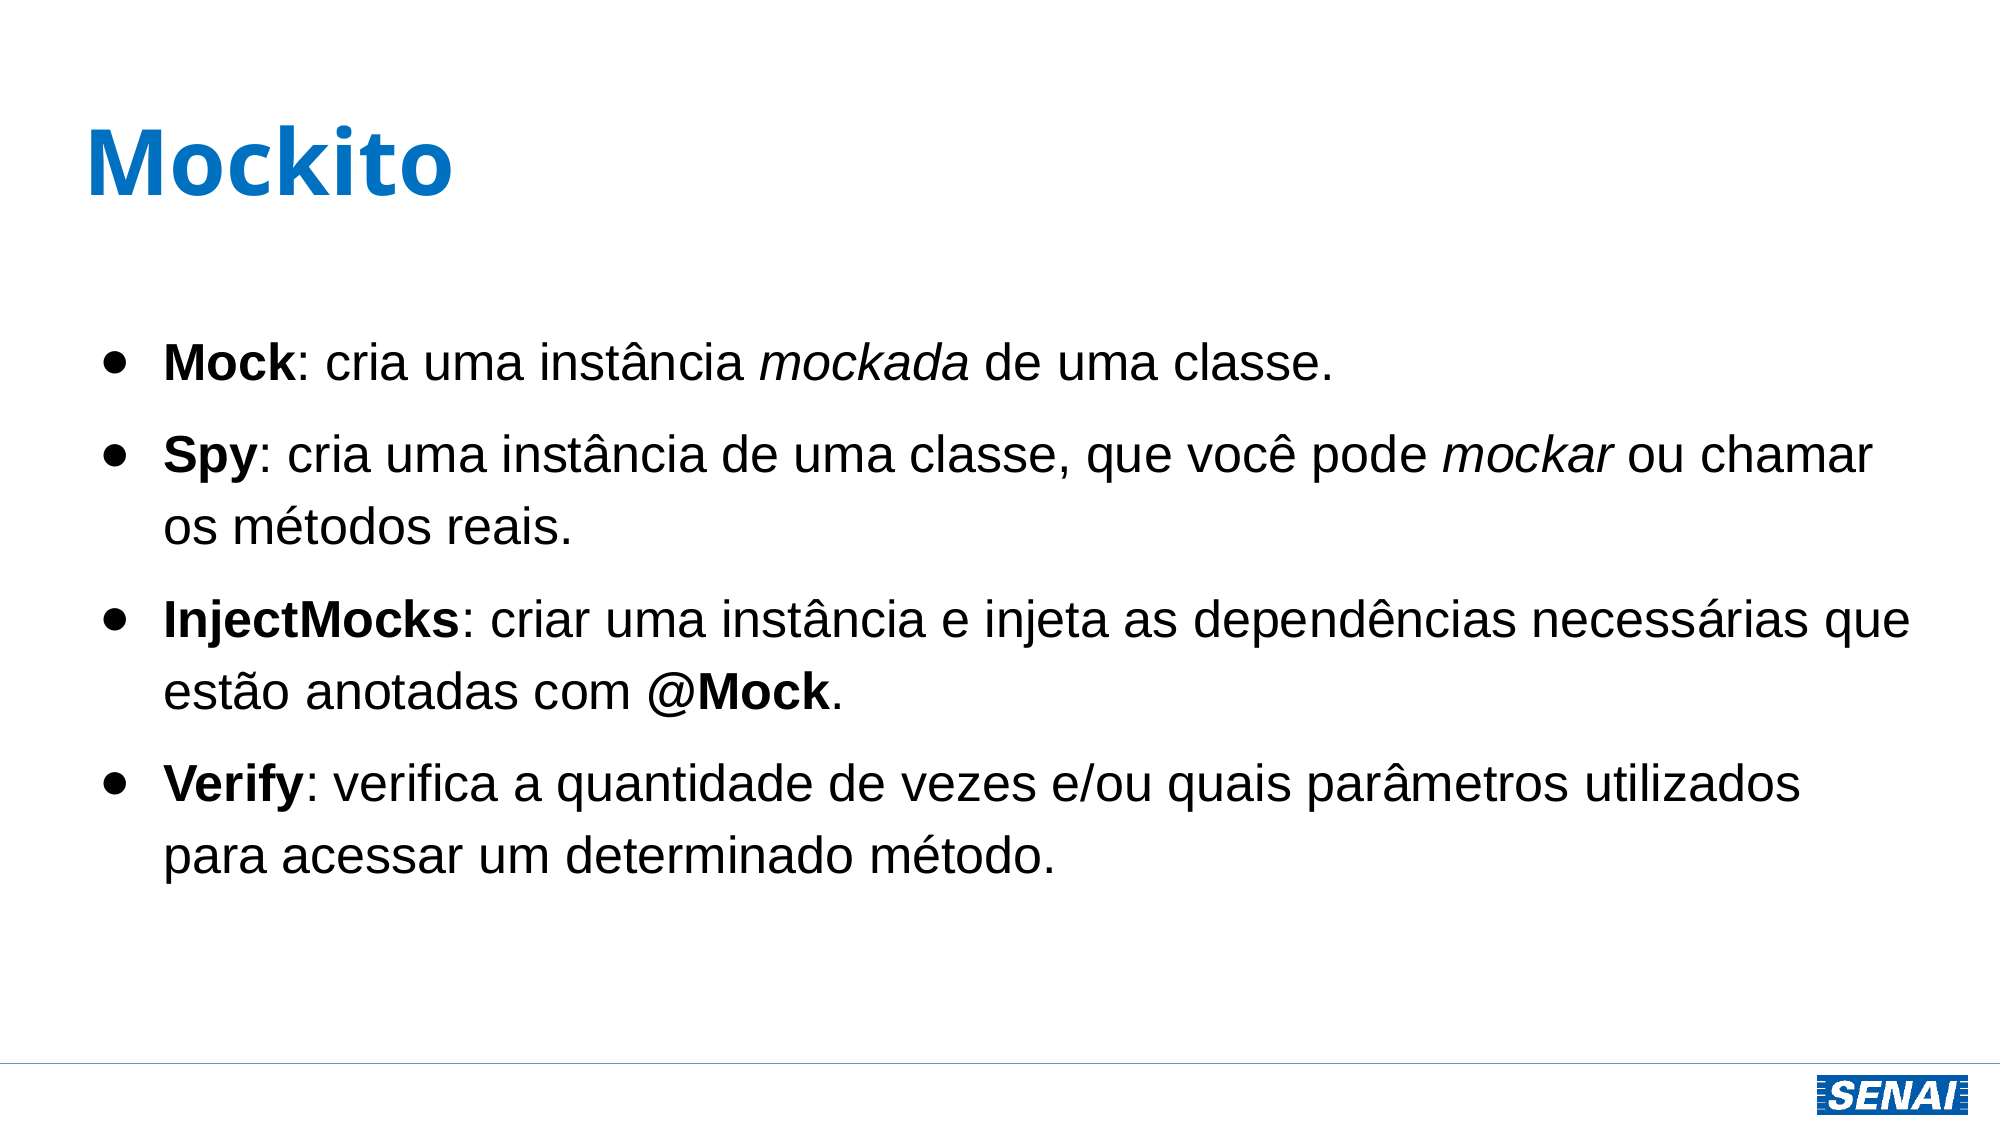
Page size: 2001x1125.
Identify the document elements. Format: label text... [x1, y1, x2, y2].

list Mock: cria uma instância mockada de uma classe. Spy: cria uma instância de uma classe, que você pode mockar ou chamar os métodos reais. InjectMocks: criar uma instância e injeta as dependências necessárias que estão anotadas com @Mock. Verify: verifica a quantidade de vezes e/ou quais parâmetros utilizados para acessar um determinado método. [68, 298, 1932, 1000]
title Mockito [68, 97, 1932, 234]
picture [1817, 1075, 1968, 1115]
